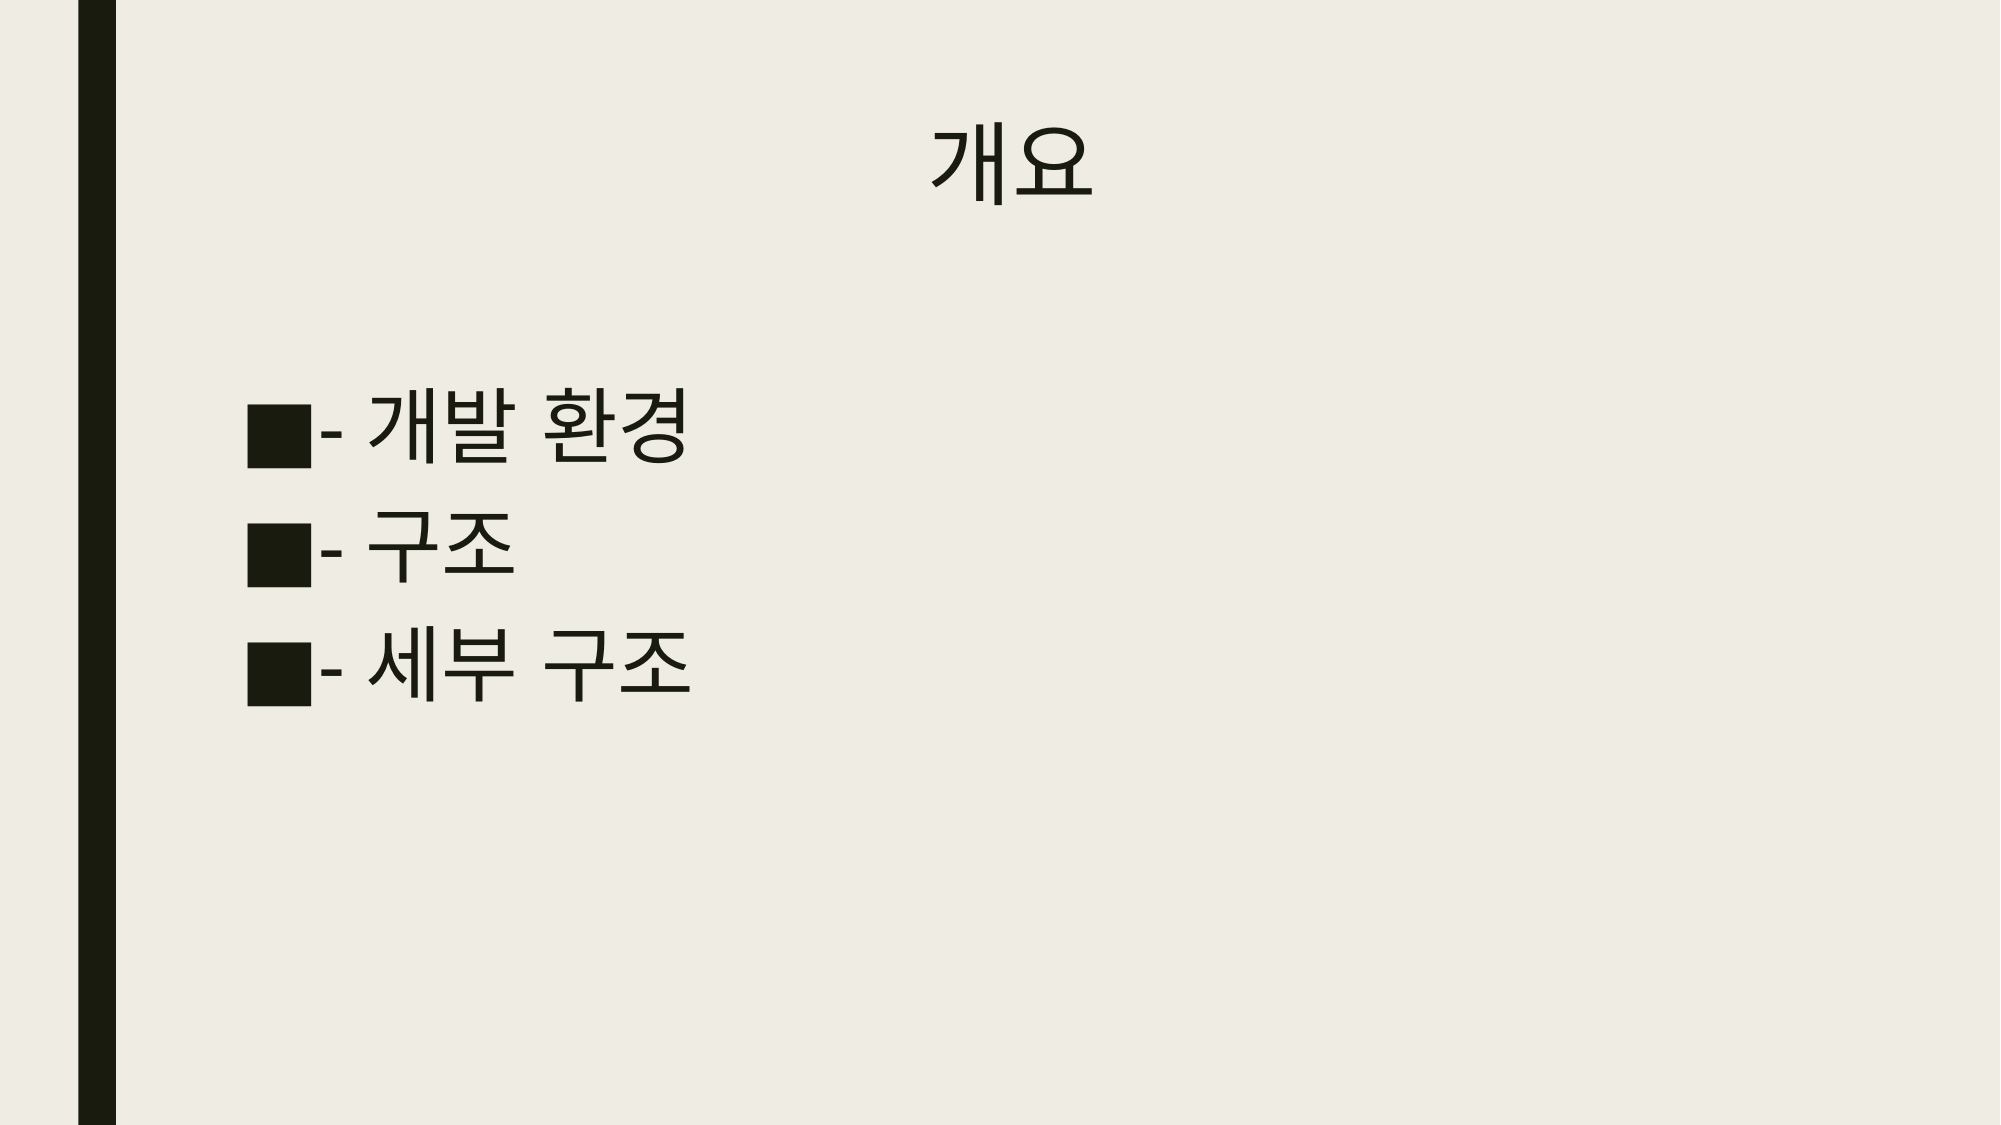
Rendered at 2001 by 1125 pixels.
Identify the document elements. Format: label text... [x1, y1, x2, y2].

list -개발 환경 -구조 -세부 구조 [225, 375, 1800, 963]
title 개요 [225, 112, 1800, 357]
